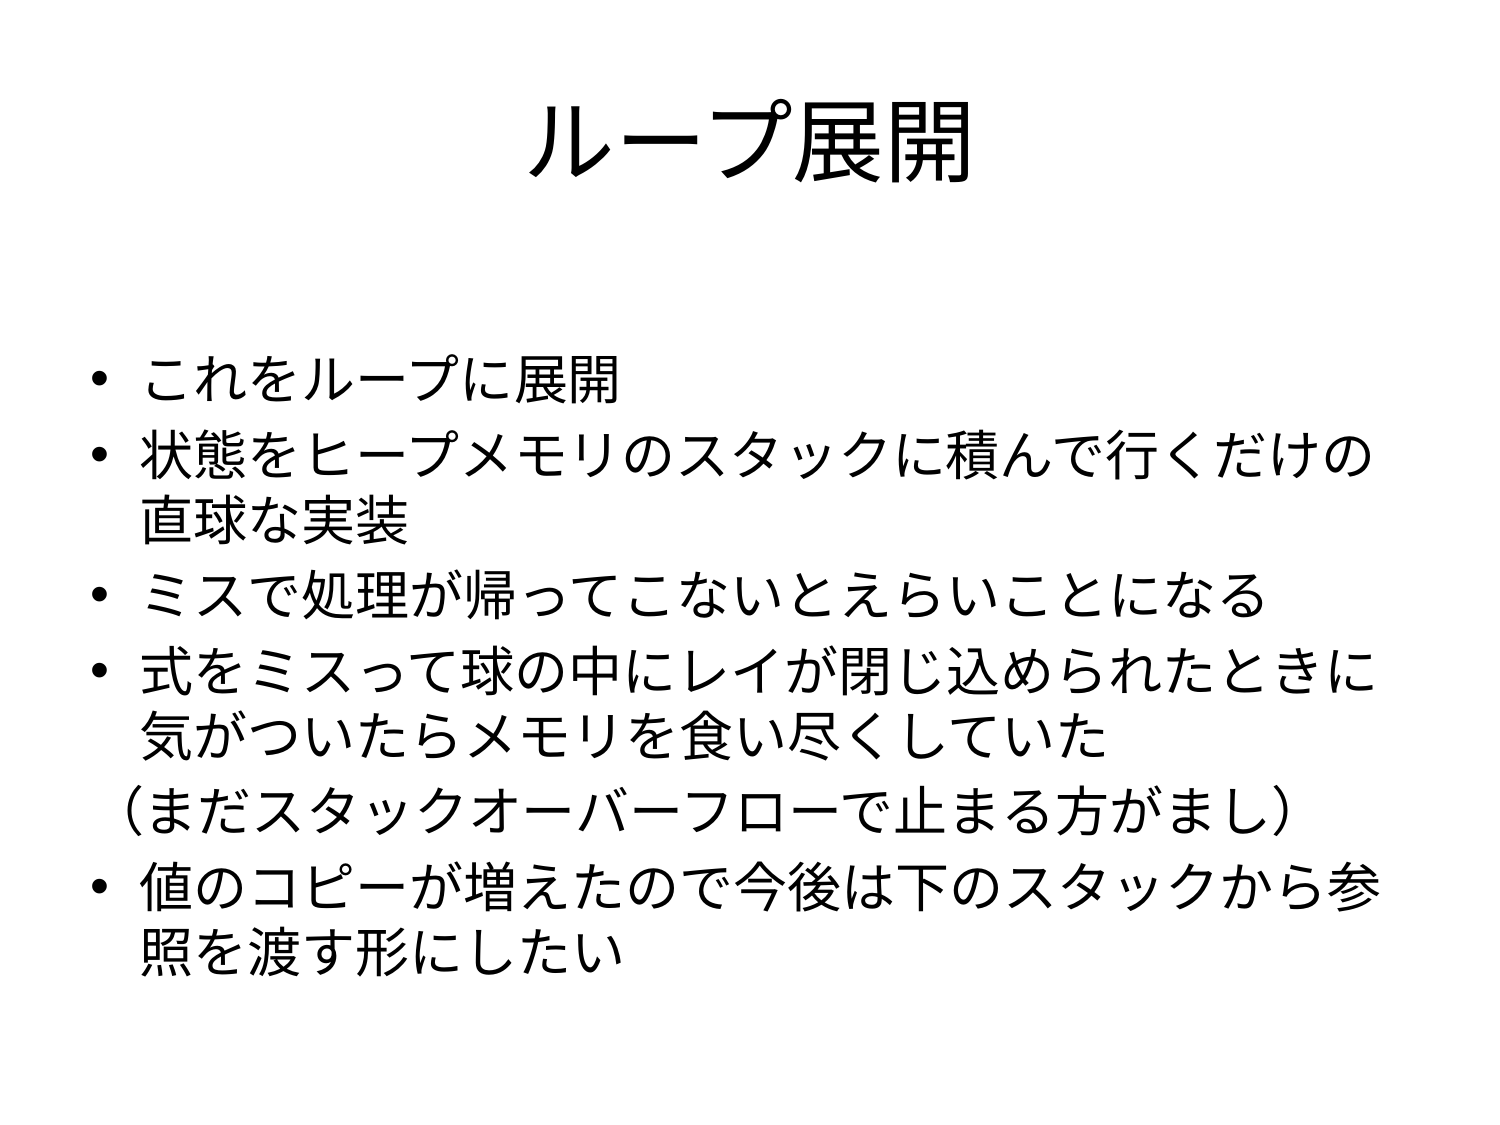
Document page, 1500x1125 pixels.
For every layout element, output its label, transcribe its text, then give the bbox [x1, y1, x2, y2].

list これをループに展開 状態をヒープメモリのスタックに積んで行くだけの直球な実装 ミスで処理が帰ってこないとえらいことになる 式をミスって球の中にレイが閉じ込められたときに気がついたらメモリを食い尽くしていた （まだスタックオーバーフローで止まる方がまし） 値のコピーが増えたので今後は下のスタックから参照を渡す形にしたい [75, 262, 1425, 1005]
title ループ展開 [75, 45, 1425, 233]
